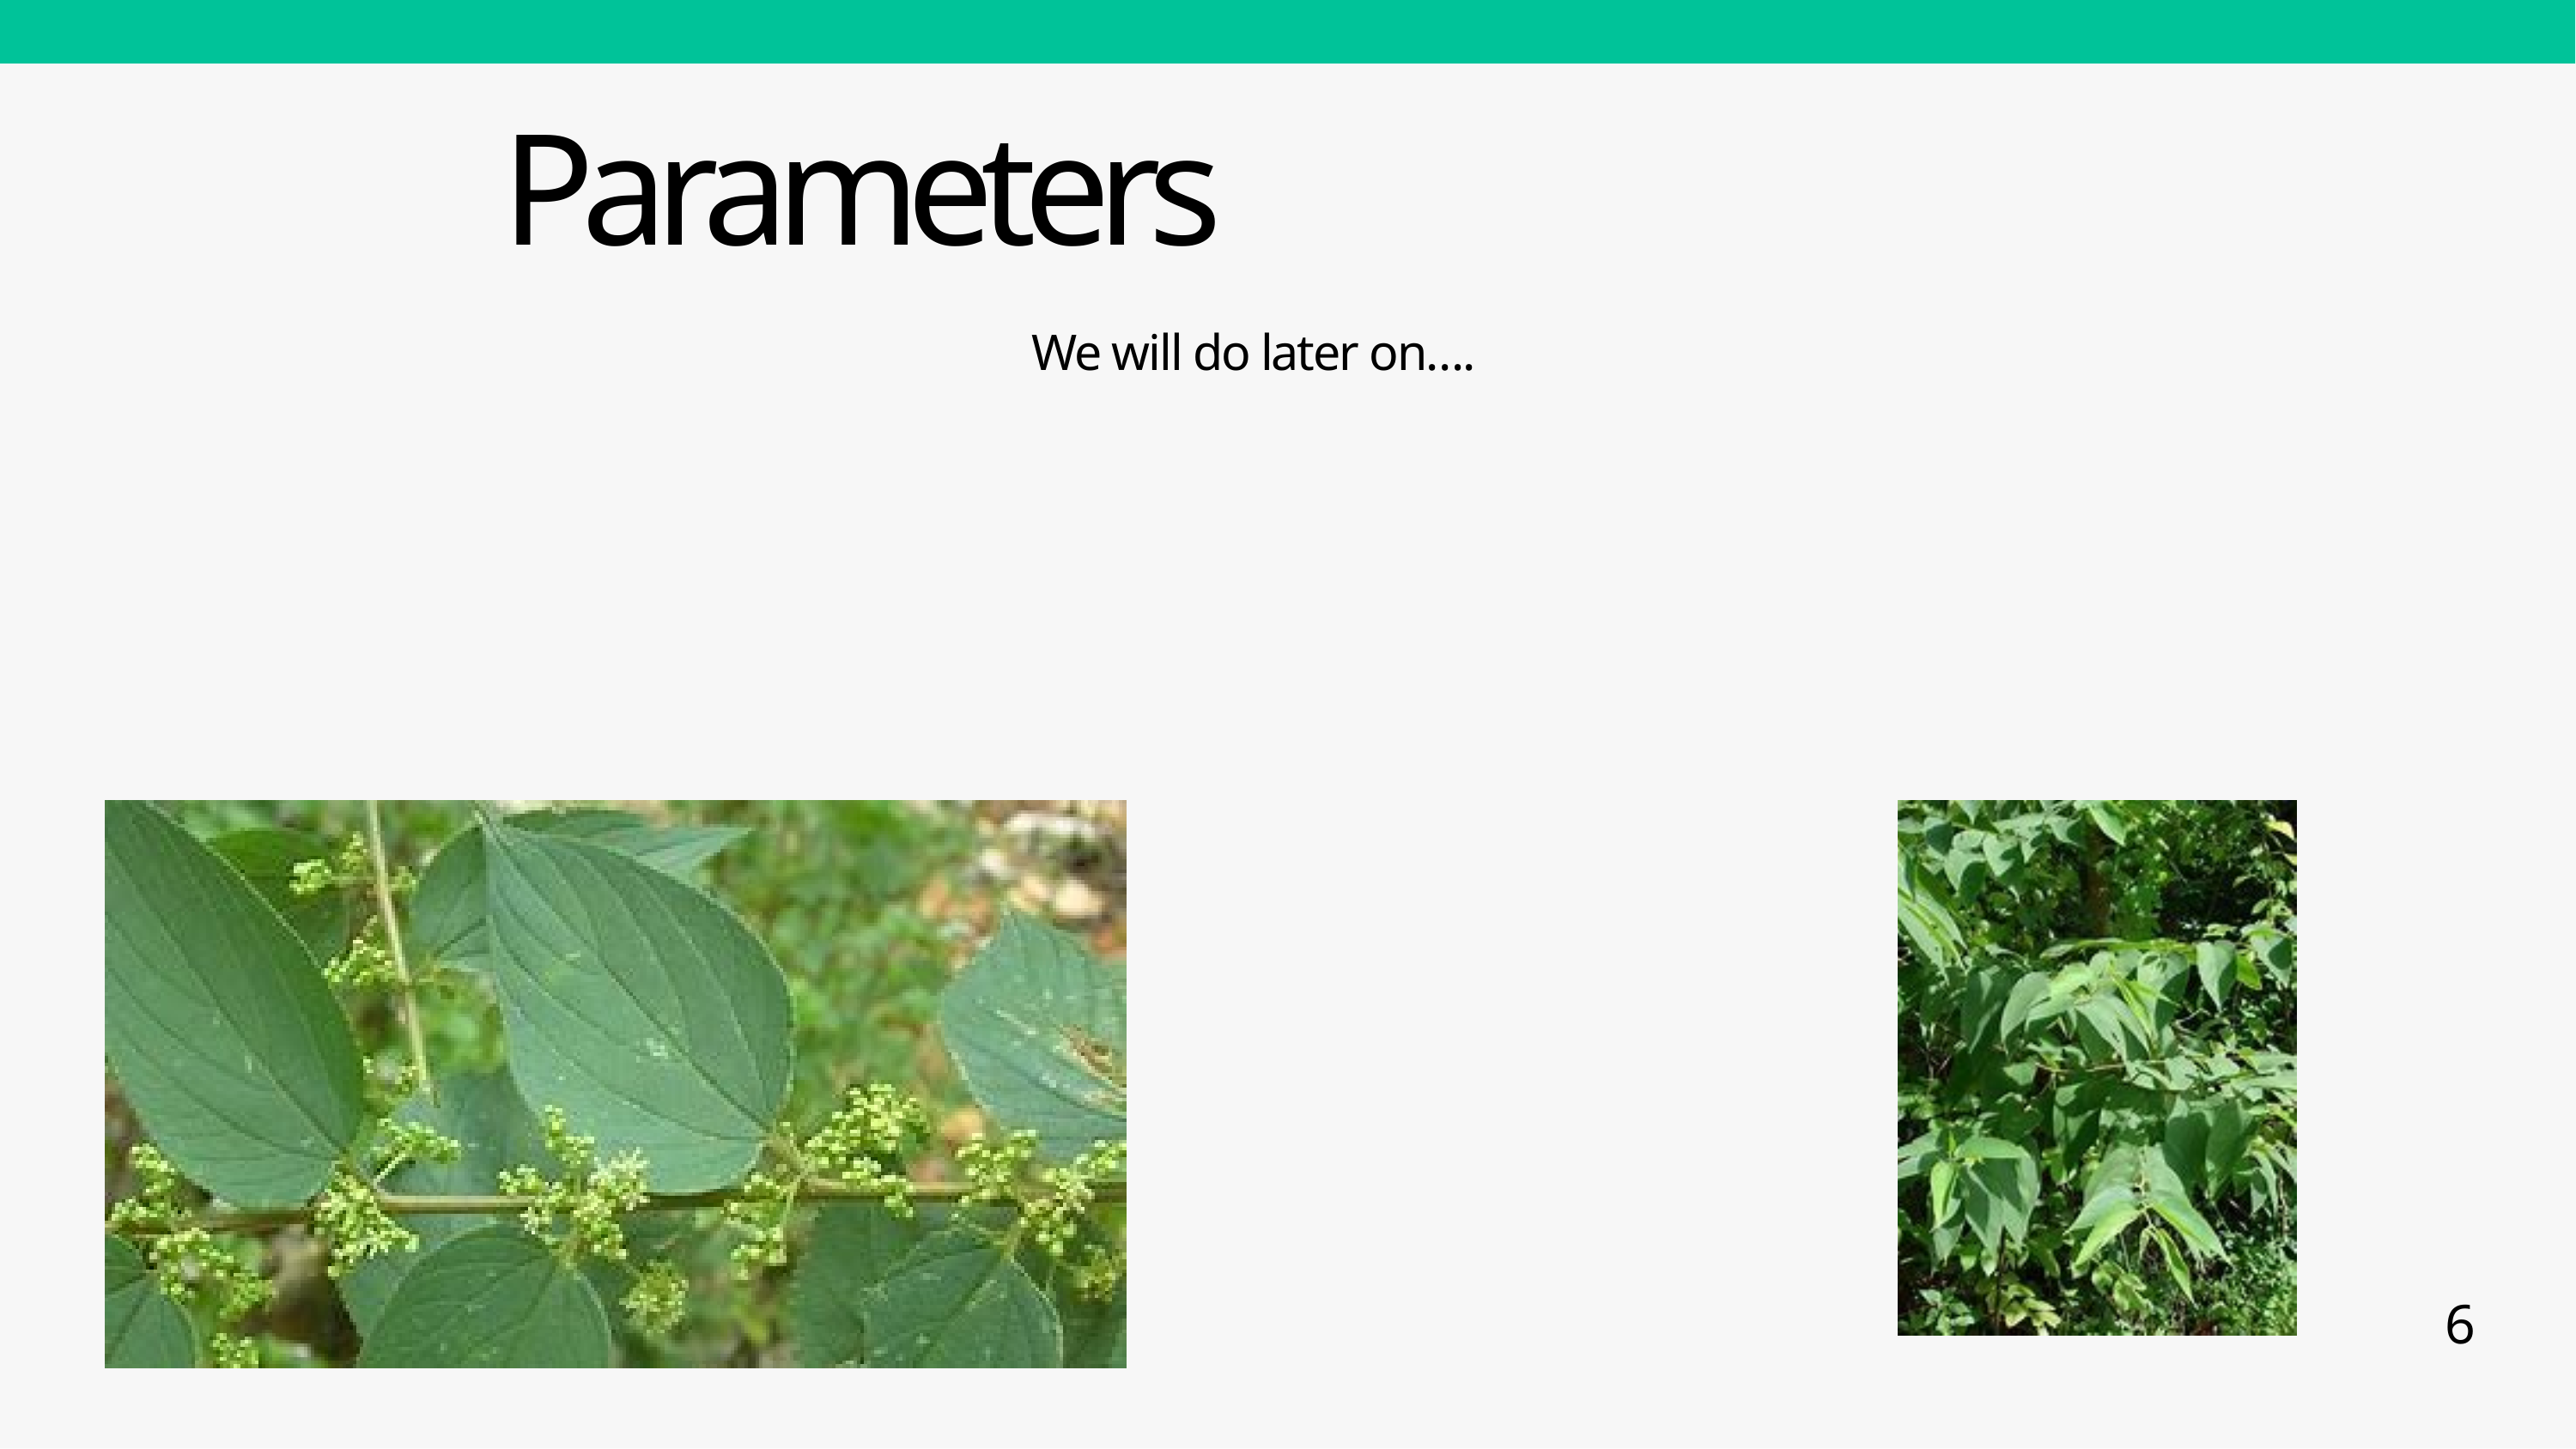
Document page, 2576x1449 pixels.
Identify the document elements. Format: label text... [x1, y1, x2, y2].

text_box We will do later on…. [59, 311, 2448, 381]
picture [1897, 799, 2297, 1336]
slide_number 6 [2439, 1307, 2487, 1449]
title Parameters [20, 89, 2363, 333]
picture [105, 799, 1127, 1368]
